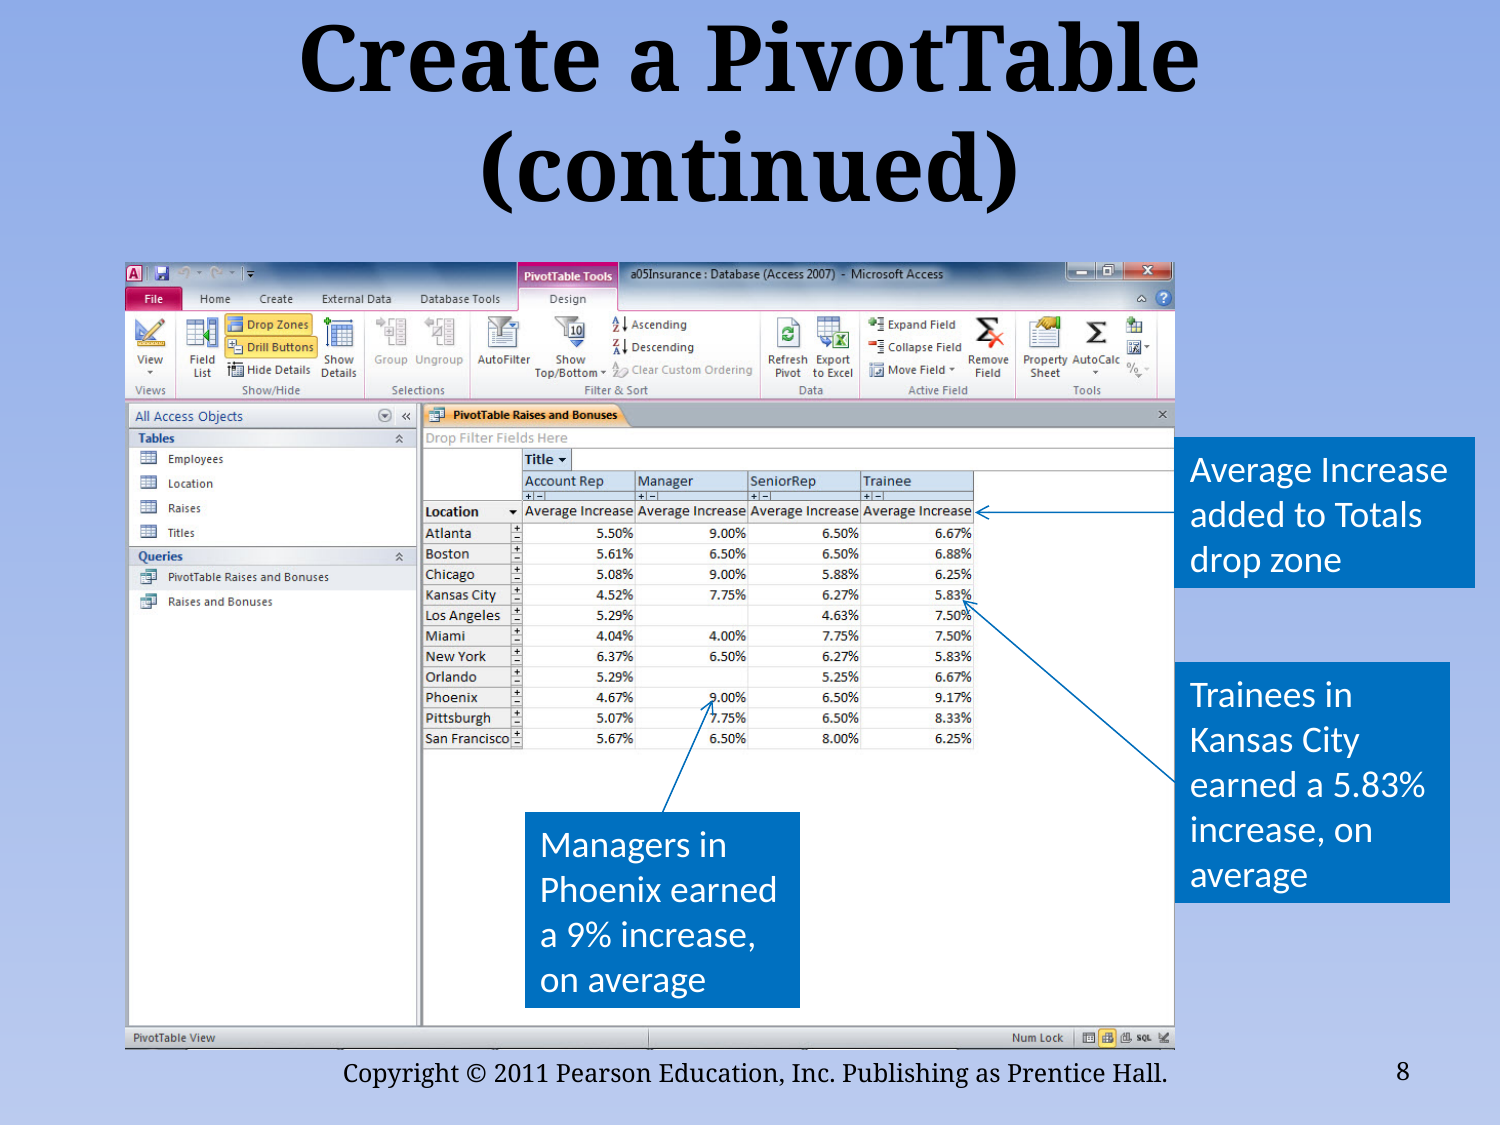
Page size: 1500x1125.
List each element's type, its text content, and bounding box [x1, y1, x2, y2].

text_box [630, 731, 744, 782]
footer Copyright © 2011 Pearson Education, Inc. Publishing as Prentice Hall. [312, 1042, 1213, 1103]
picture [124, 262, 1176, 1051]
text_box Average Increase added to Totals drop zone [1179, 437, 1475, 588]
text_box Trainees in Kansas City earned a 5.83% increase, on average [1179, 662, 1450, 903]
slide_number 8 [1312, 1042, 1425, 1103]
title Create a PivotTable (continued) [75, 45, 1425, 175]
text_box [962, 599, 1176, 784]
